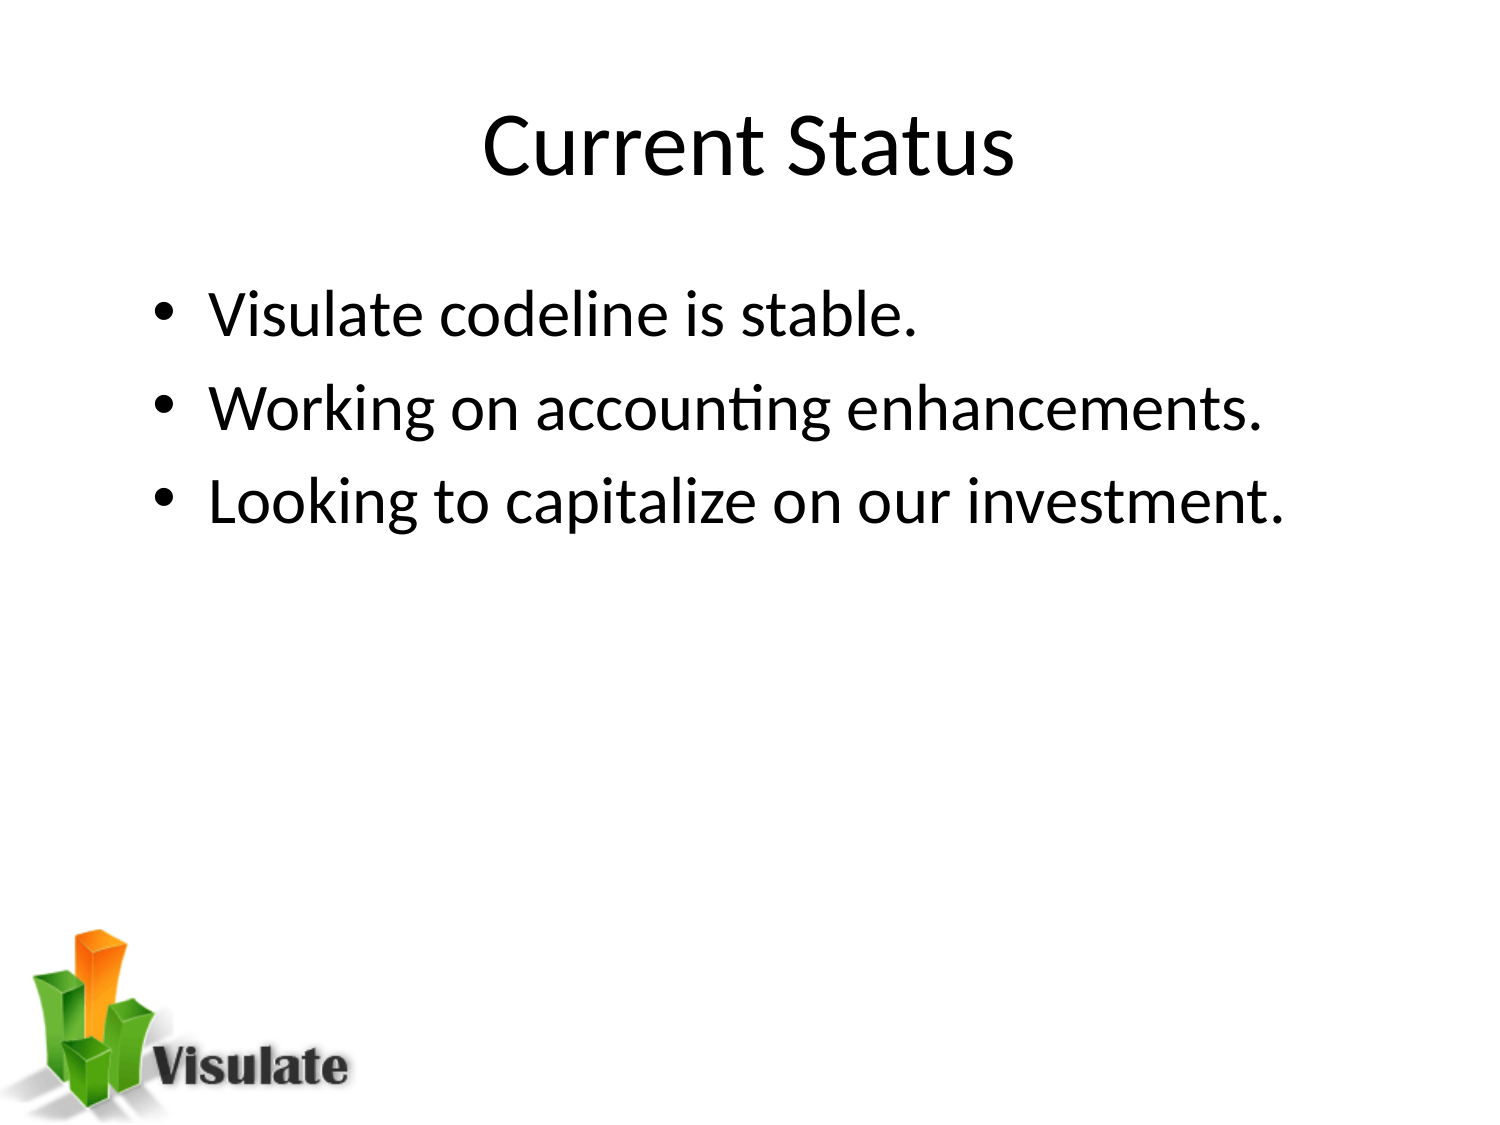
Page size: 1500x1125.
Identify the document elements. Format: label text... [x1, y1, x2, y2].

picture [0, 927, 360, 1125]
list Visulate codeline is stable. Working on accounting enhancements. Looking to capitalize on our investment. [137, 262, 1426, 1006]
title Current Status [74, 44, 1426, 233]
